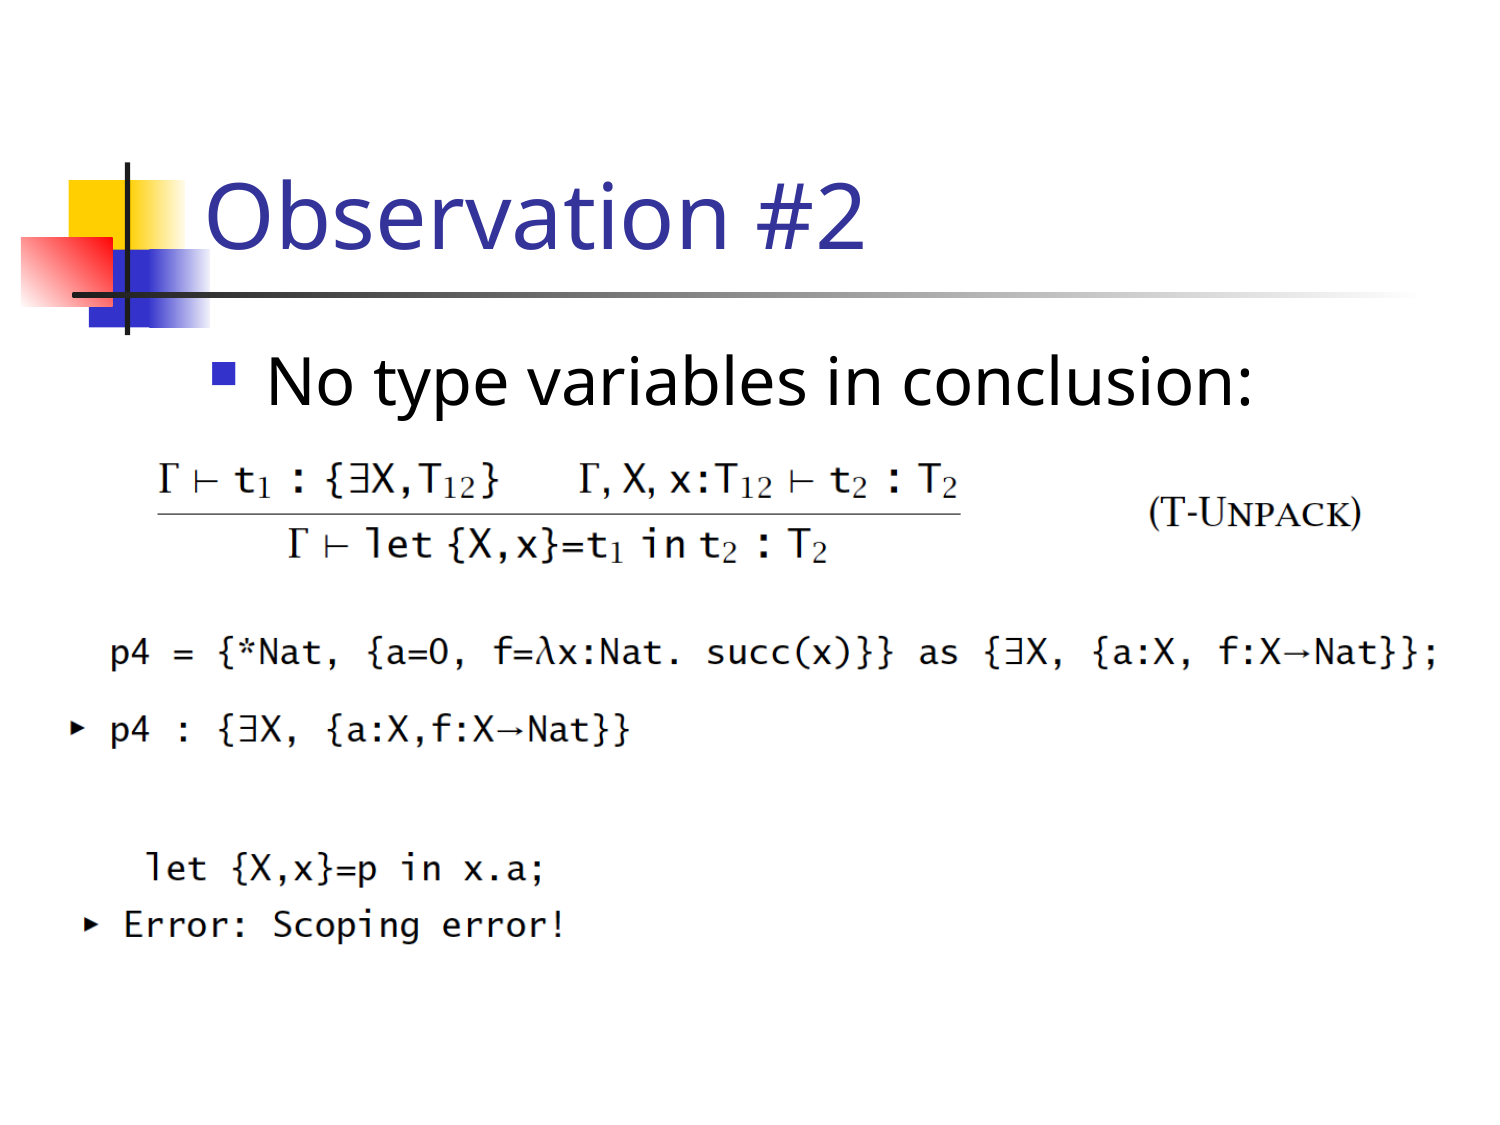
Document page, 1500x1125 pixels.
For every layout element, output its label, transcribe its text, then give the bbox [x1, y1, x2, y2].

list No type variables in conclusion: [193, 331, 1469, 1006]
picture [120, 435, 1380, 588]
picture [33, 830, 589, 981]
picture [33, 616, 1467, 775]
title Observation #2 [188, 35, 1468, 275]
